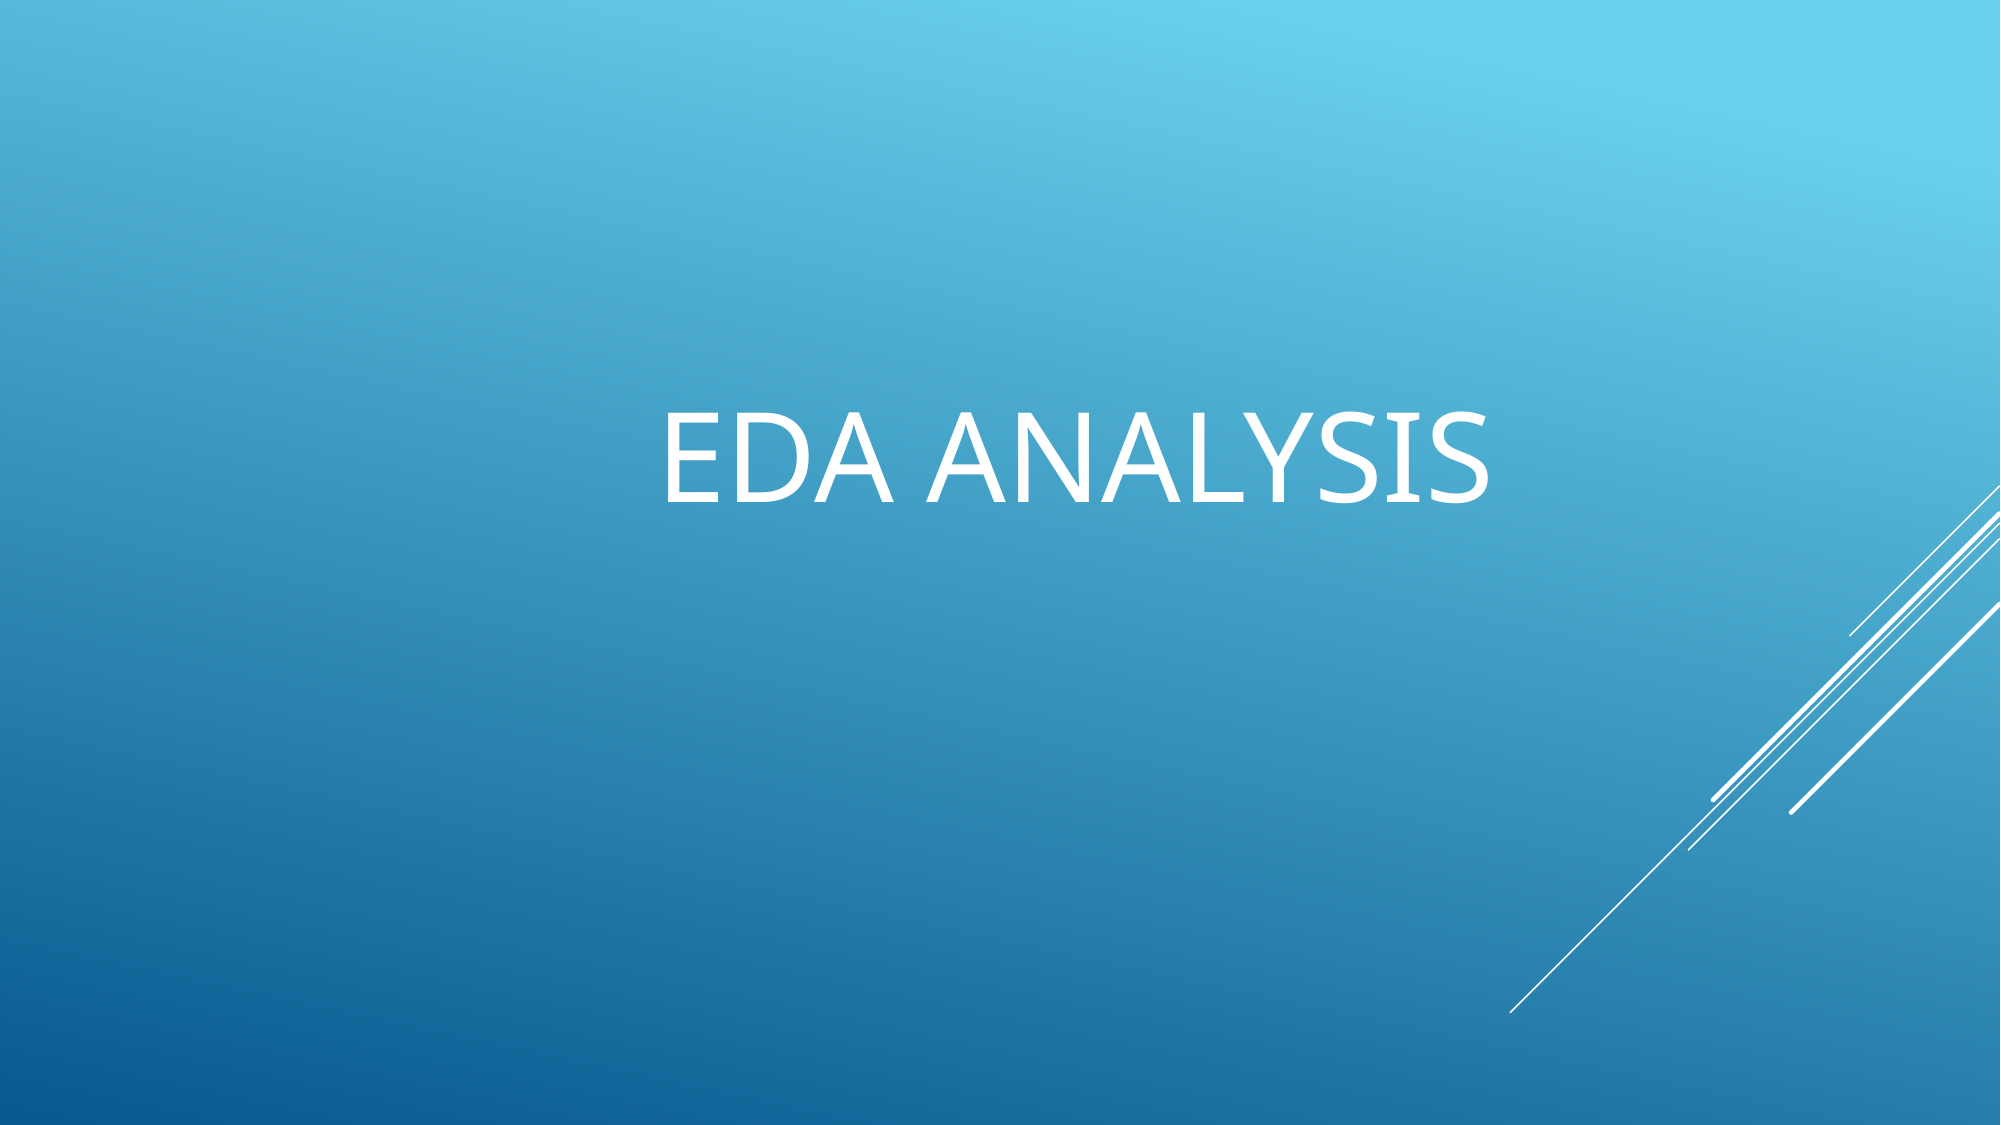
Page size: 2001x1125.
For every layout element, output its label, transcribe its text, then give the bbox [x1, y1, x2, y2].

title EDA Analysis [109, 328, 1510, 576]
